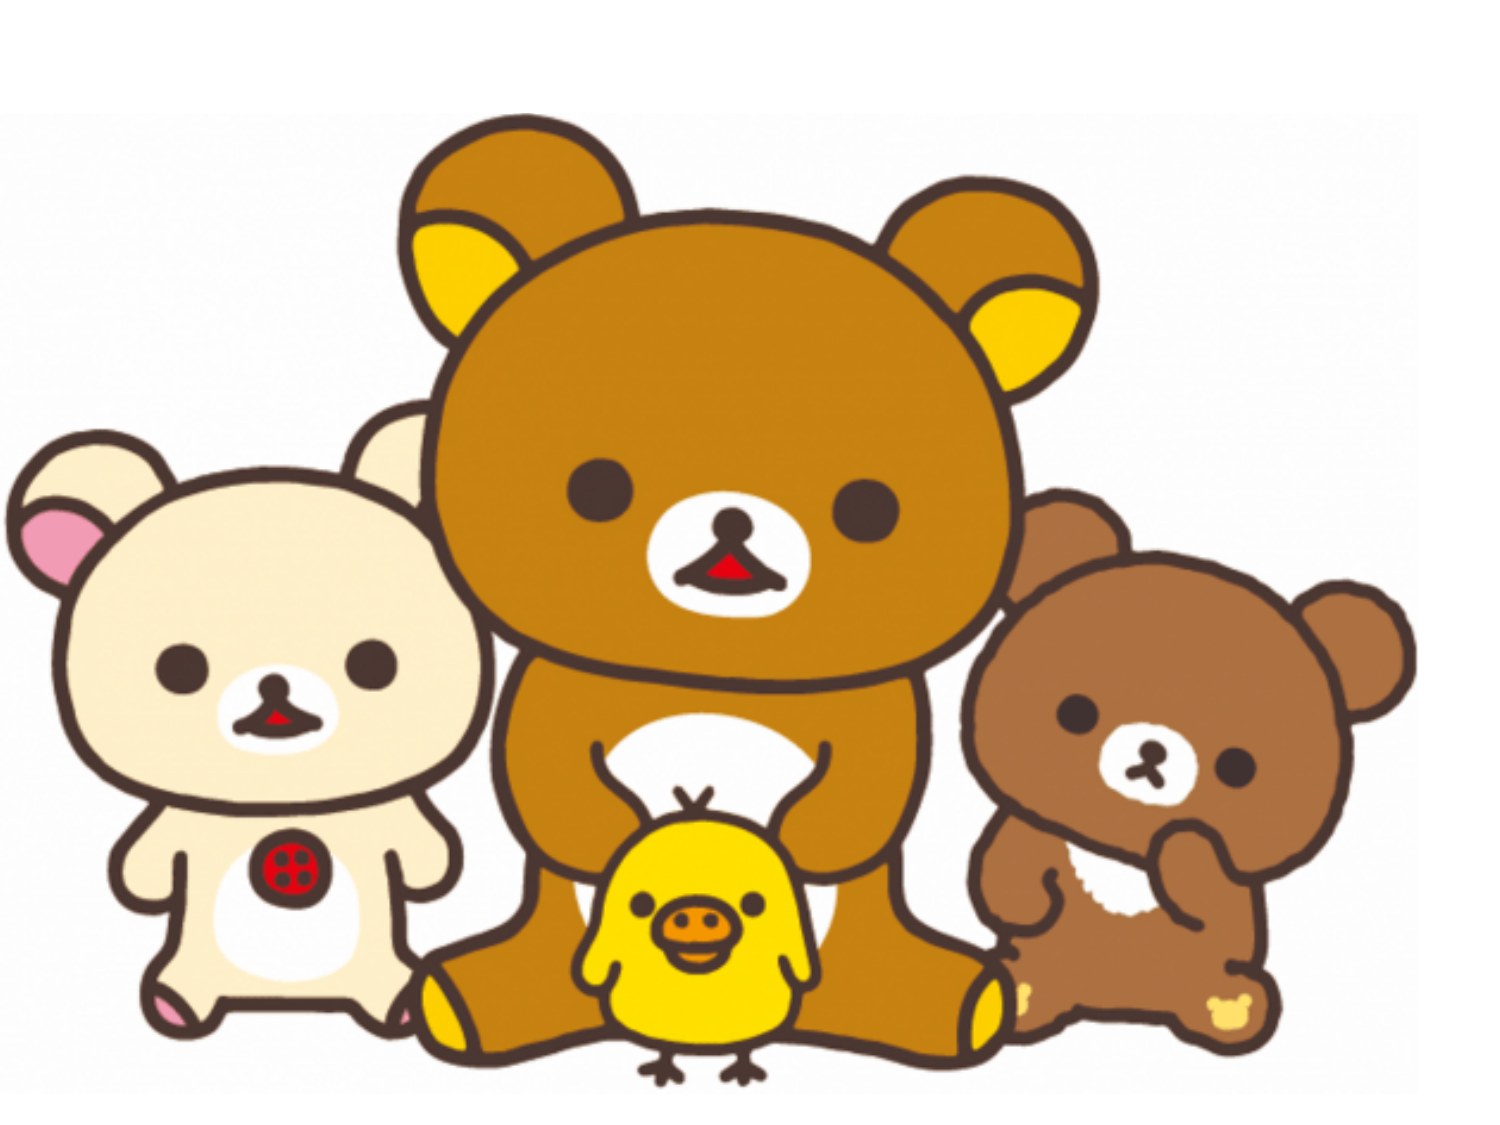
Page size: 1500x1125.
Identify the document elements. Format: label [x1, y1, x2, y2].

picture [0, 113, 1419, 1095]
